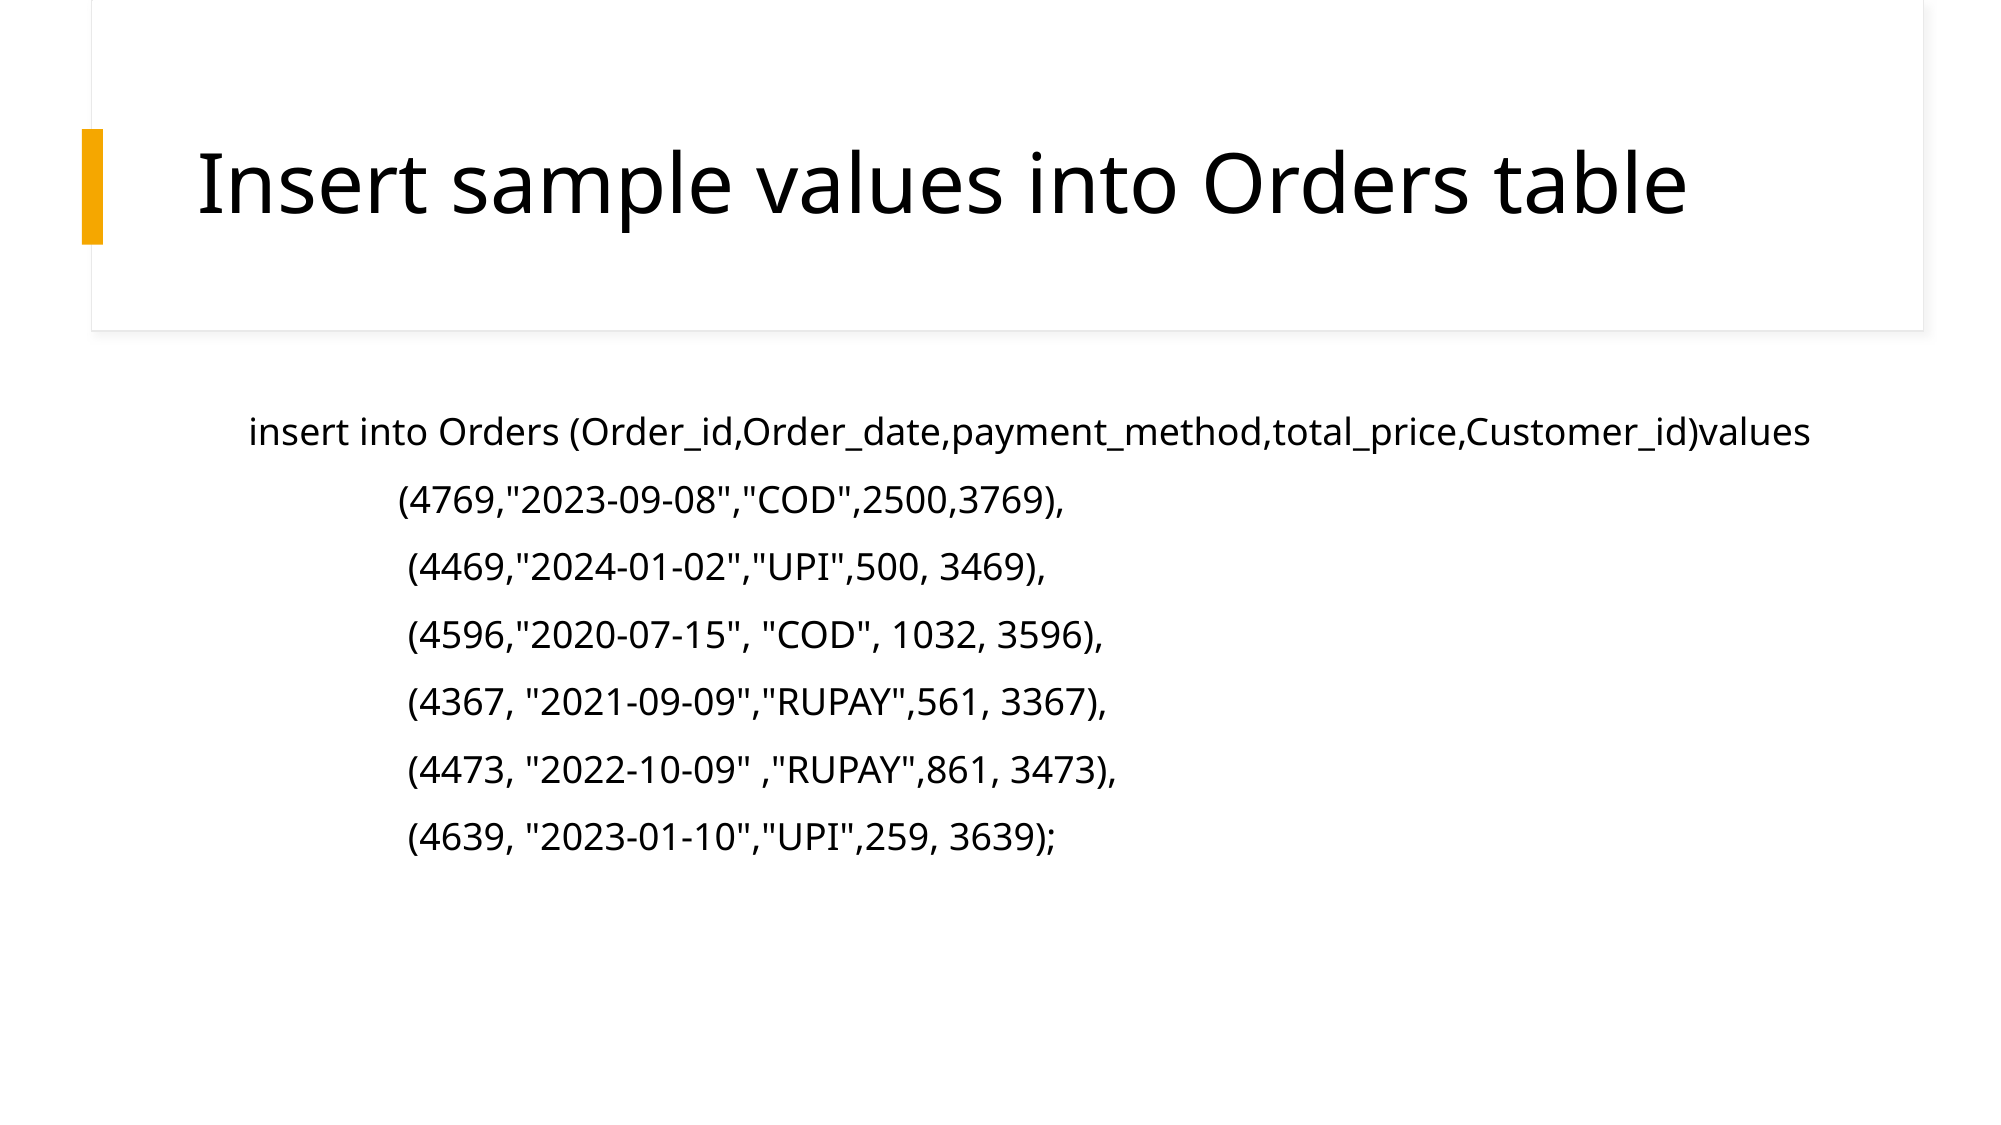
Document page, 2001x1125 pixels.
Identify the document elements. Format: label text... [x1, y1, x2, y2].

title Insert sample values into Orders table [183, 90, 1851, 284]
text_box insert into Orders (Order_id,Order_date,payment_method,total_price,Customer_id)values (4769,"2023-09-08","COD",2500,3769), (4469,"2024-01-02","UPI",500, 3469), (4596,"2020-07-15", "COD", 1032, 3596), (4367, "2021-09-09","RUPAY",561, 3367), (4473, "2022-10-09" ,"RUPAY",861, 3473), (4639, "2023-01-10","UPI",259, 3639); [233, 378, 1917, 866]
